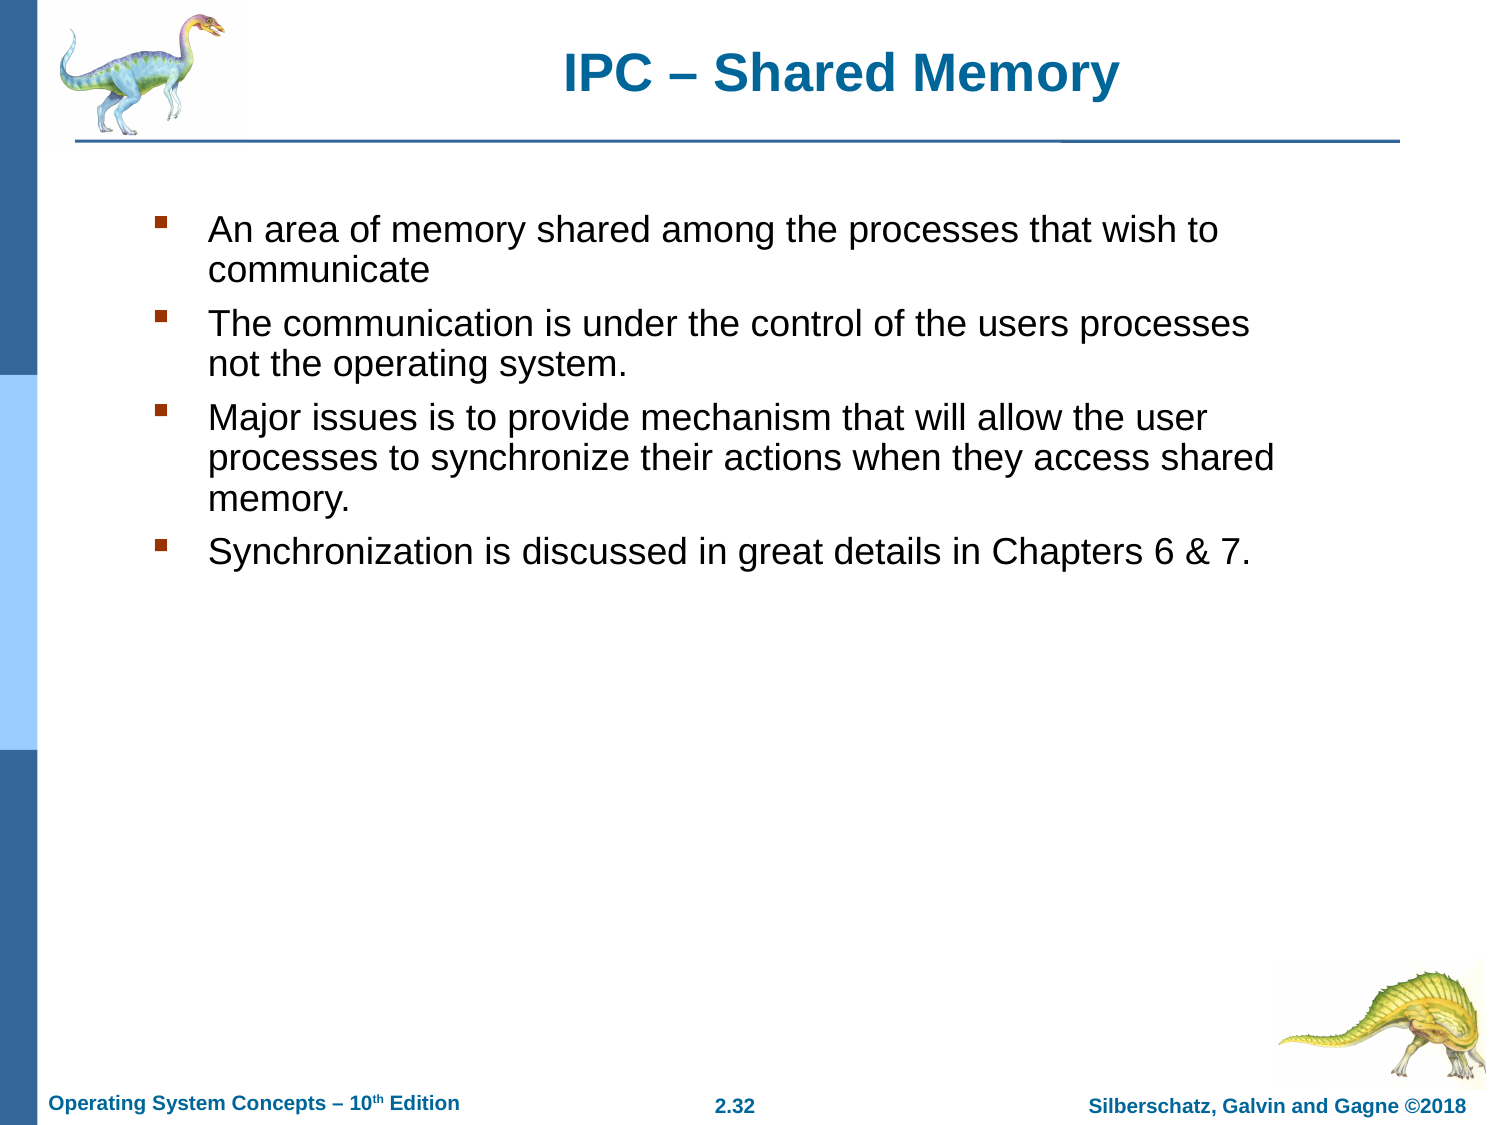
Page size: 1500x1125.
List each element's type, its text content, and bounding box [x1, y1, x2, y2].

picture [46, 0, 243, 149]
title IPC – Shared Memory [151, 15, 1500, 111]
picture [1275, 959, 1486, 1090]
list An area of memory shared among the processes that wish to communicate The communication is under the control of the users processes not the operating system. Major issues is to provide mechanism that will allow the user processes to synchronize their actions when they access shared memory. Synchronization is discussed in great details in Chapters 6 & 7. [136, 202, 1325, 922]
